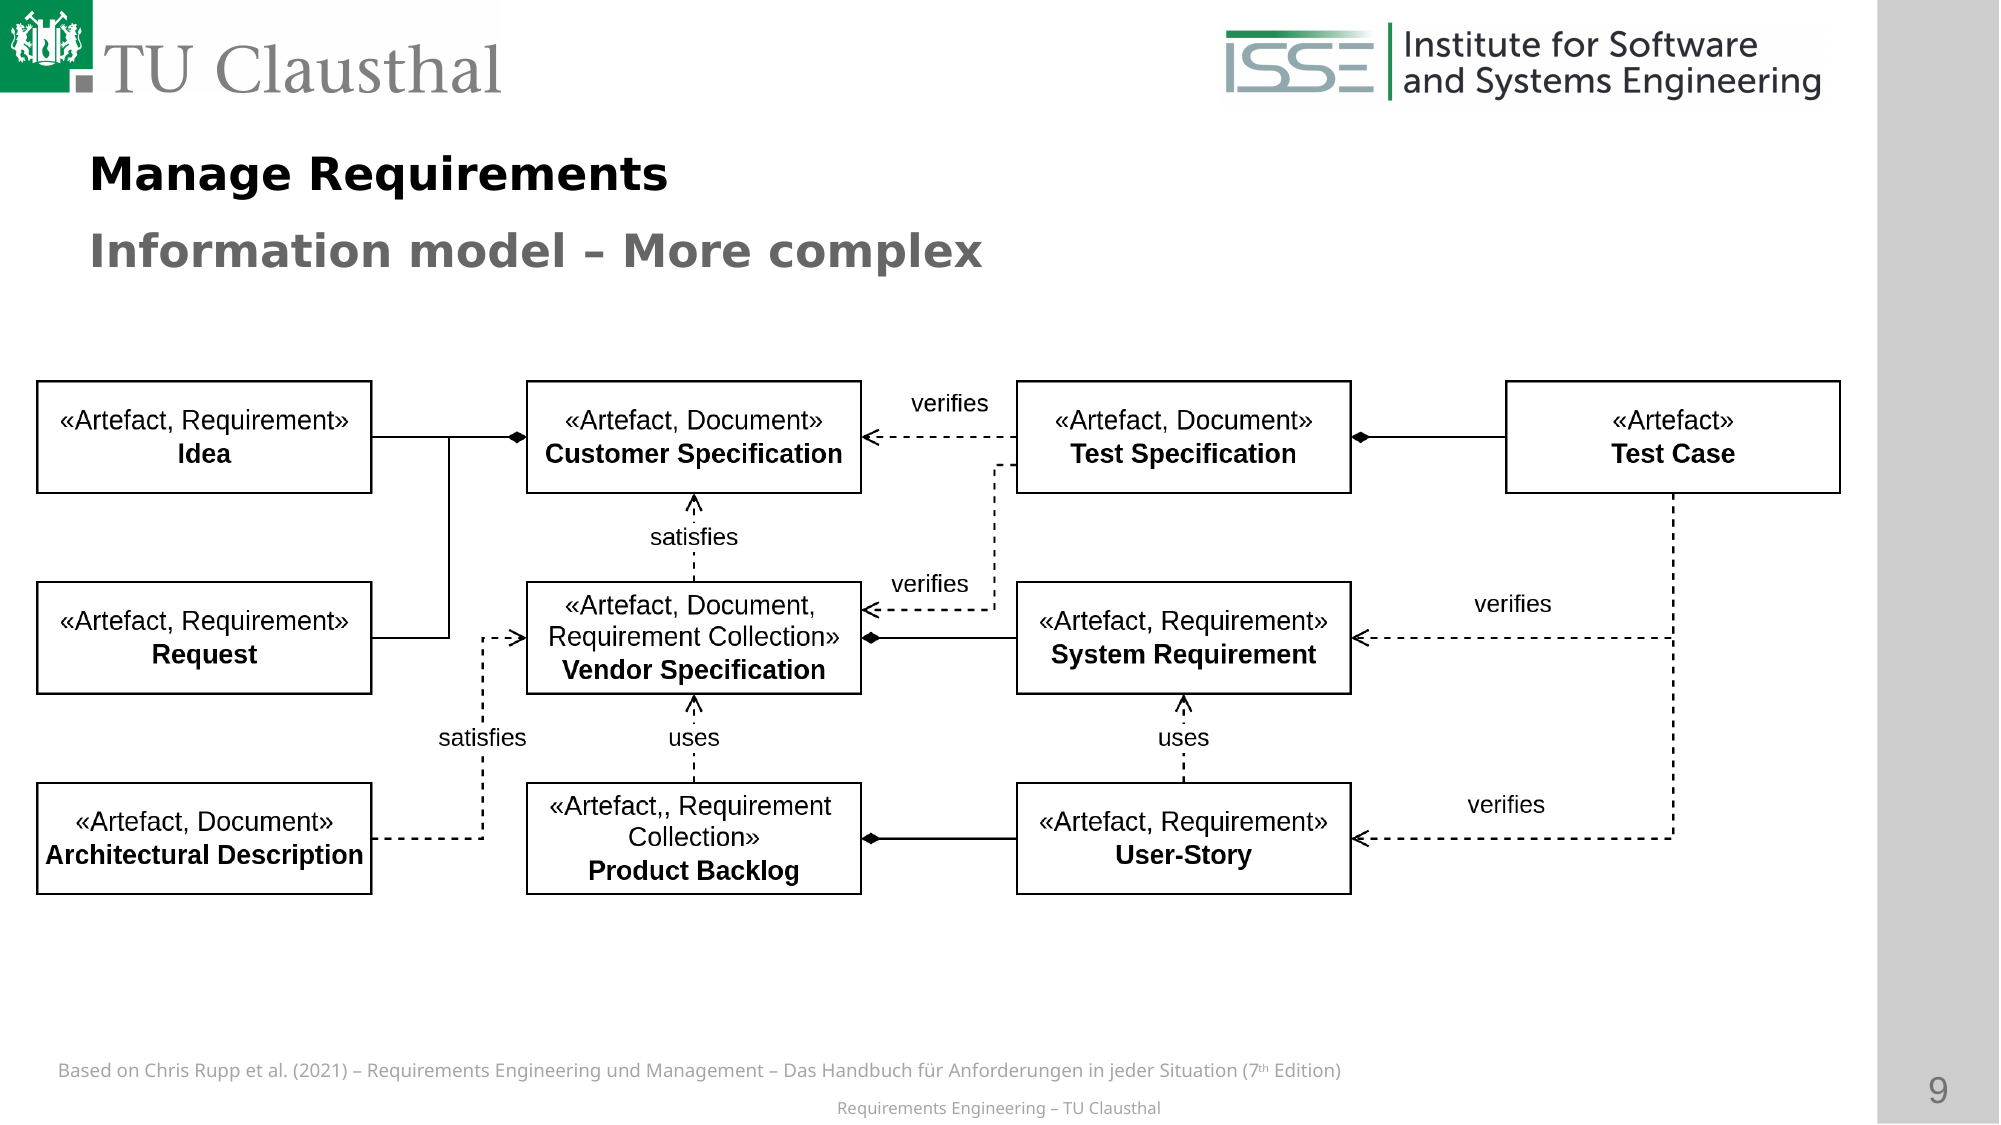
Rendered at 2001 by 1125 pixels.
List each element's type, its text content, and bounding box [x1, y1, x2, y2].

picture [0, 0, 501, 93]
text_box Information model – More complex [88, 207, 1788, 290]
picture [1218, 22, 1826, 107]
text_box Based on Chris Rupp et al. (2021) – Requirements Engineering und Management – Das Handbuch für Anforderungen in jeder Situation (7th Edition) [43, 1051, 1835, 1089]
picture [35, 380, 1842, 895]
text_box Manage Requirements [88, 118, 1788, 200]
